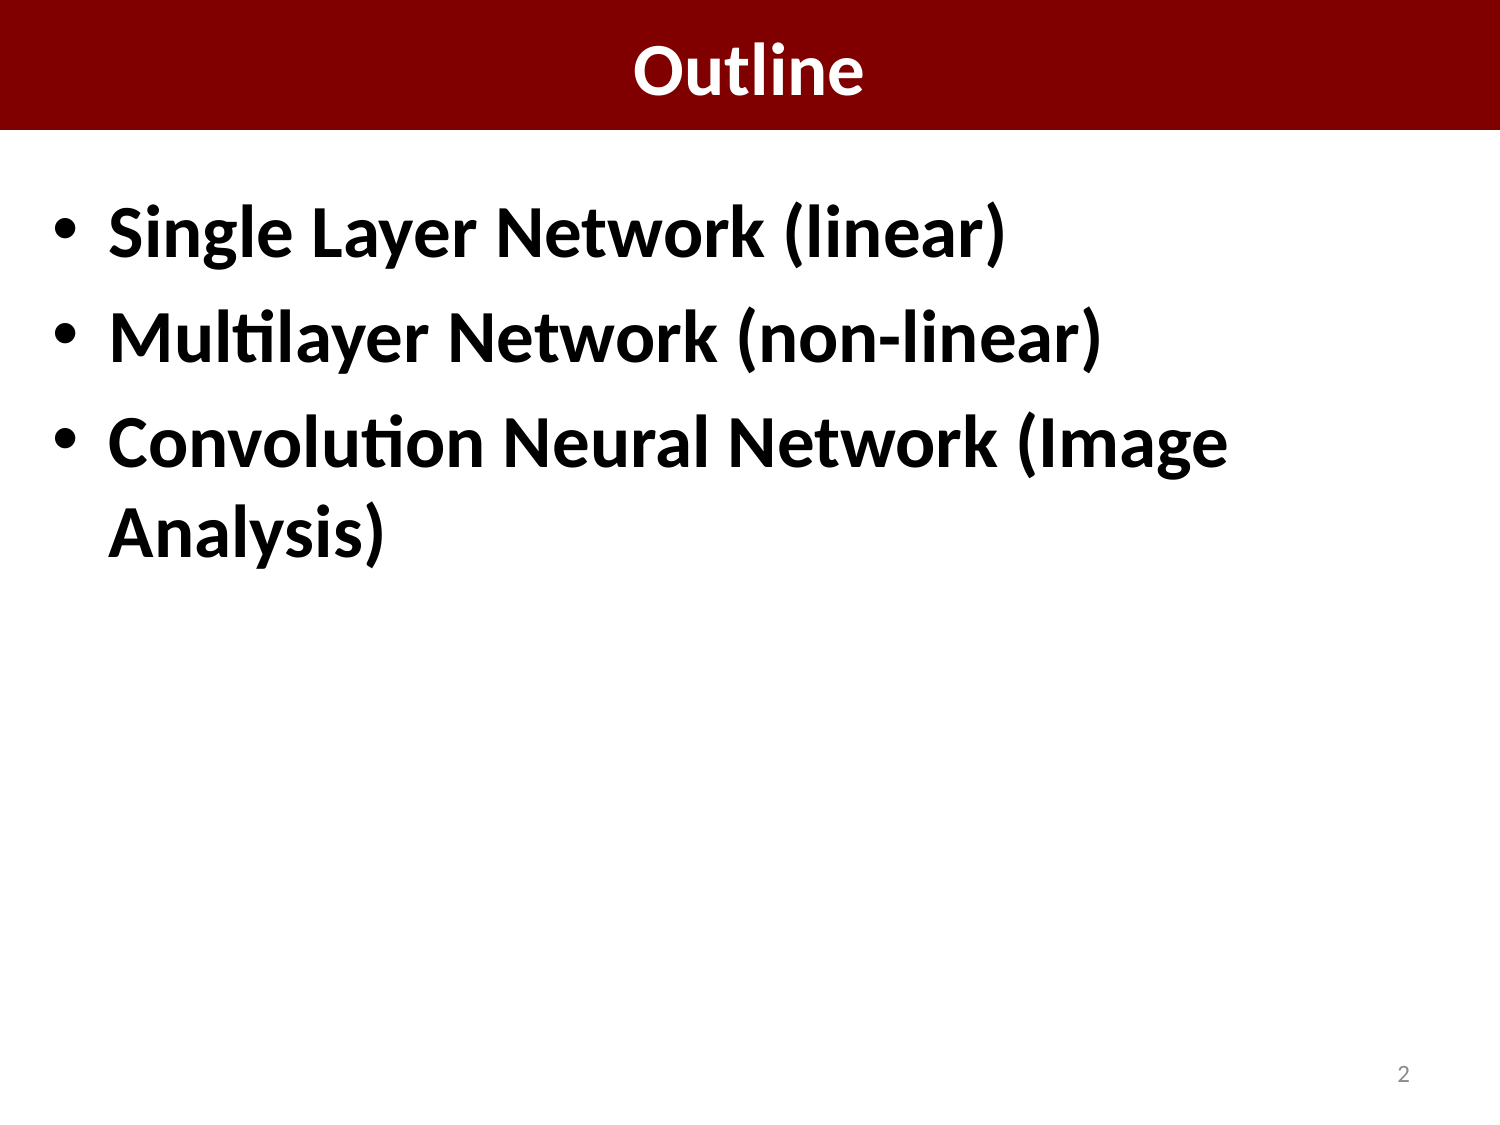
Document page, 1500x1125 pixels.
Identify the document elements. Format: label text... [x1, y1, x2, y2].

slide_number 2 [1074, 1042, 1425, 1103]
list Single Layer Network (linear) Multilayer Network (non-linear) Convolution Neural Network (Image Analysis) [37, 174, 1413, 1088]
title Outline [0, 0, 1500, 130]
